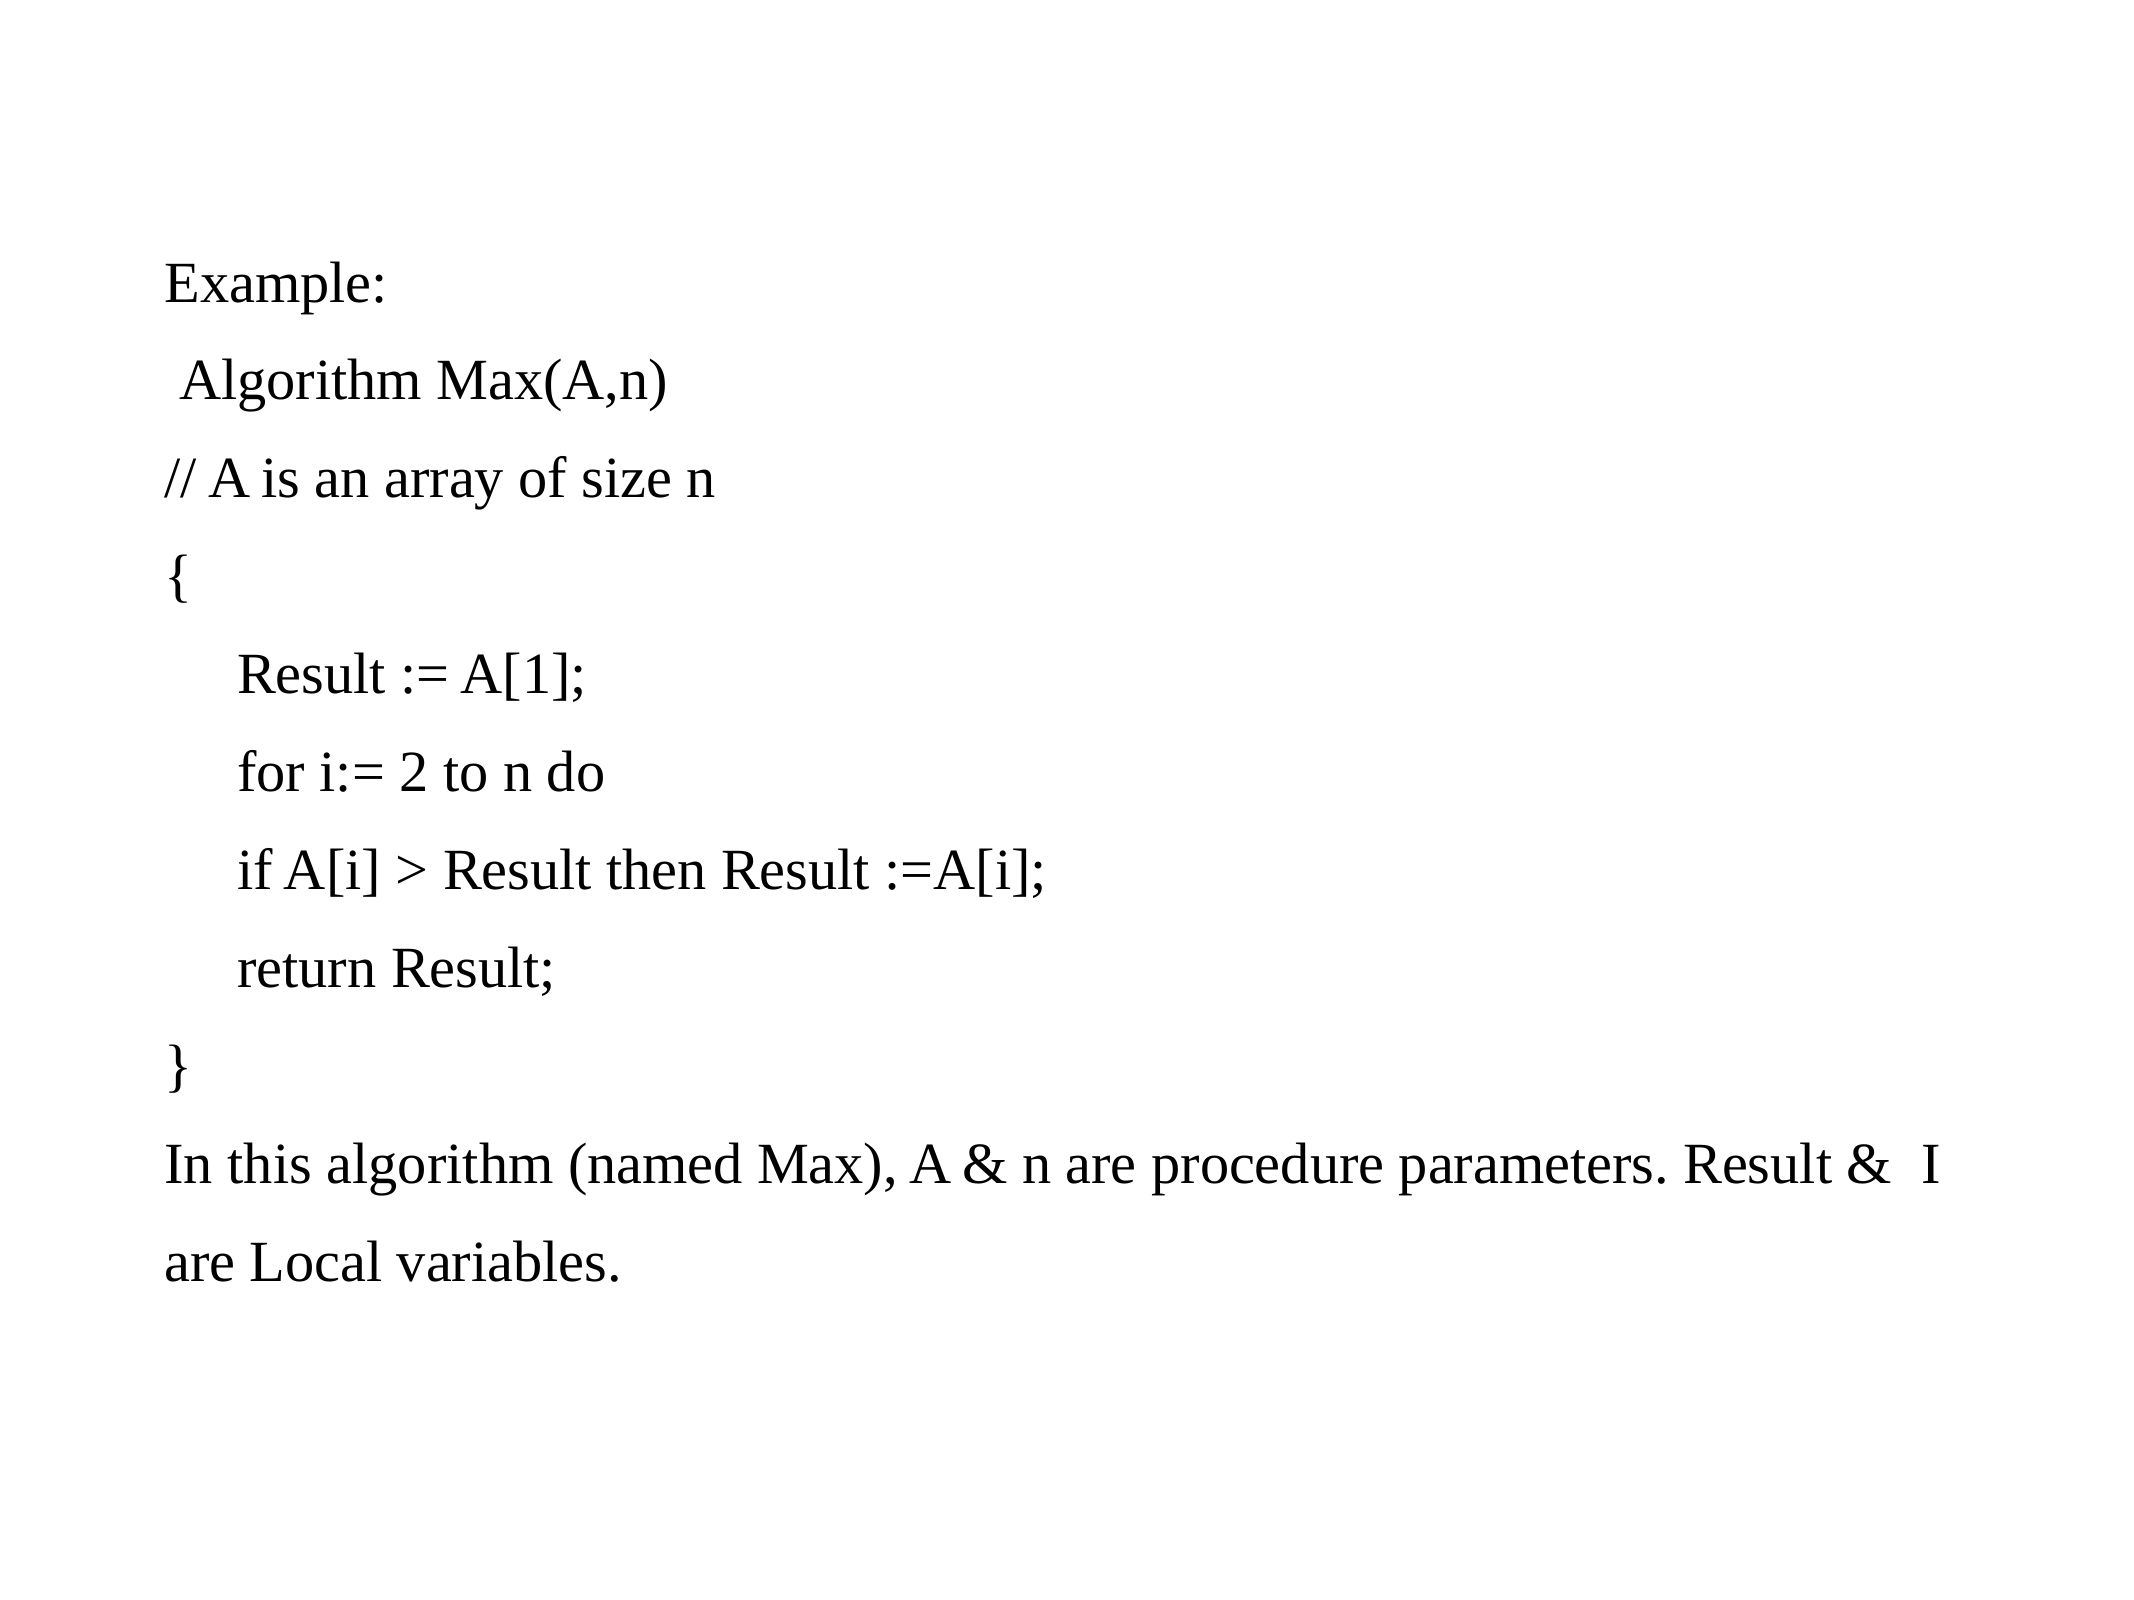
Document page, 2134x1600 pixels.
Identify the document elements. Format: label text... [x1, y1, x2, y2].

list Example: Algorithm Max(A,n) // A is an array of size n { Result := A[1]; for i:= 2 to n do if A[i] > Result then Result :=A[i]; return Result; } In this algorithm (named Max), A & n are procedure parameters. Result & I are Local variables. [155, 207, 1978, 1393]
